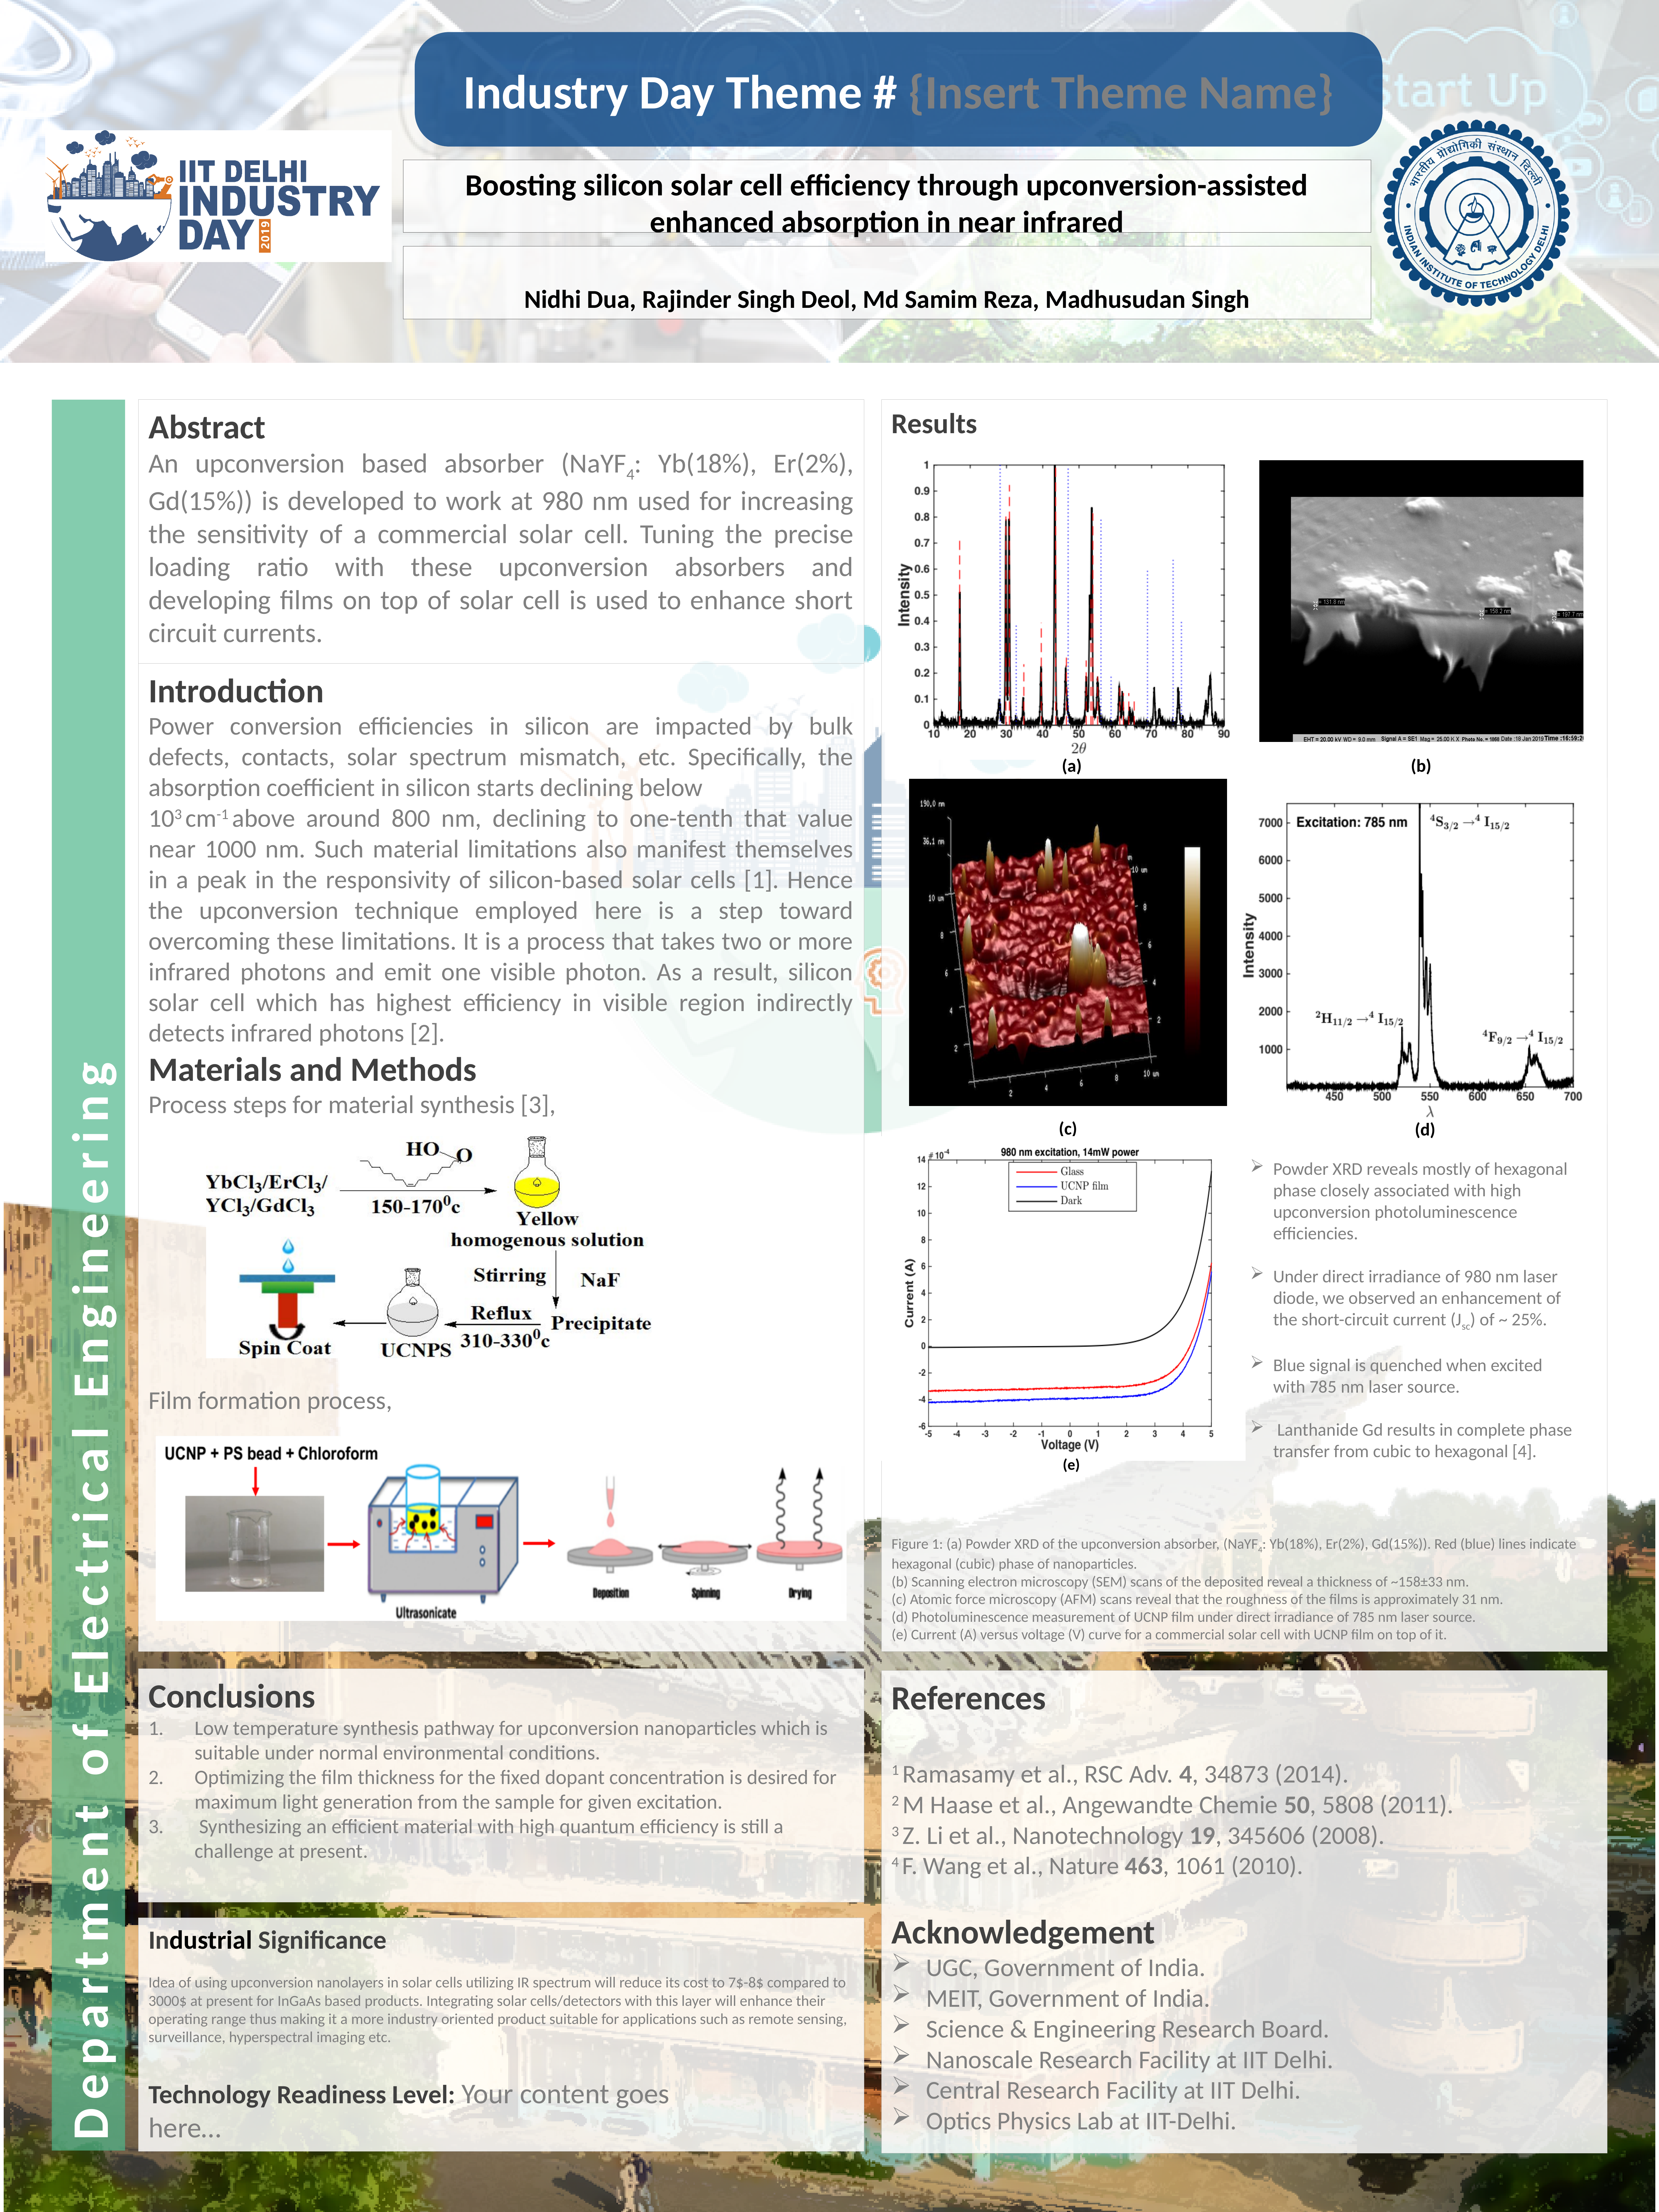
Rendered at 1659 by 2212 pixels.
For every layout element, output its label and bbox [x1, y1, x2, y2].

text_box [1239, 778, 1607, 1142]
picture [0, 0, 1659, 2212]
text_box [885, 441, 1258, 778]
text_box [881, 1136, 1246, 1476]
text_box [1259, 460, 1583, 777]
text_box [909, 779, 1227, 1136]
